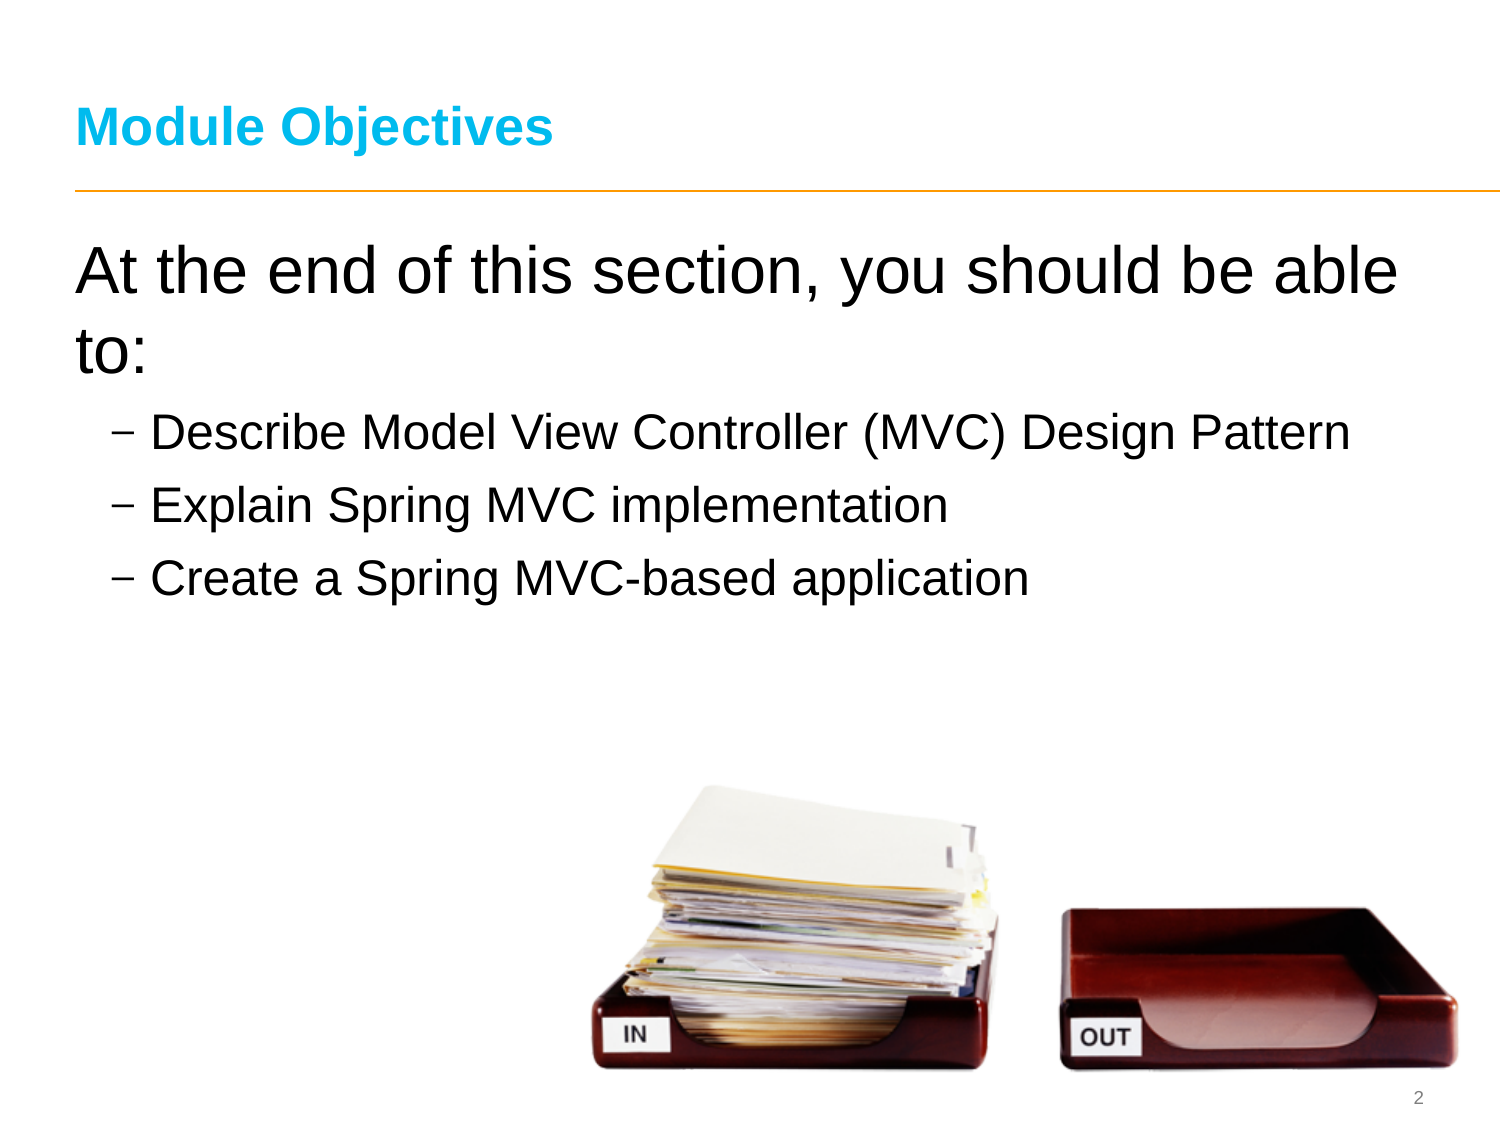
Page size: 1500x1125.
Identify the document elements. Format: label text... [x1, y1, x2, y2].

title Module Objectives [75, 27, 1422, 157]
picture [575, 769, 1476, 1101]
list At the end of this section, you should be able to: Describe Model View Controller (MVC) Design Pattern Explain Spring MVC implementation Create a Spring MVC-based application [75, 226, 1425, 1018]
